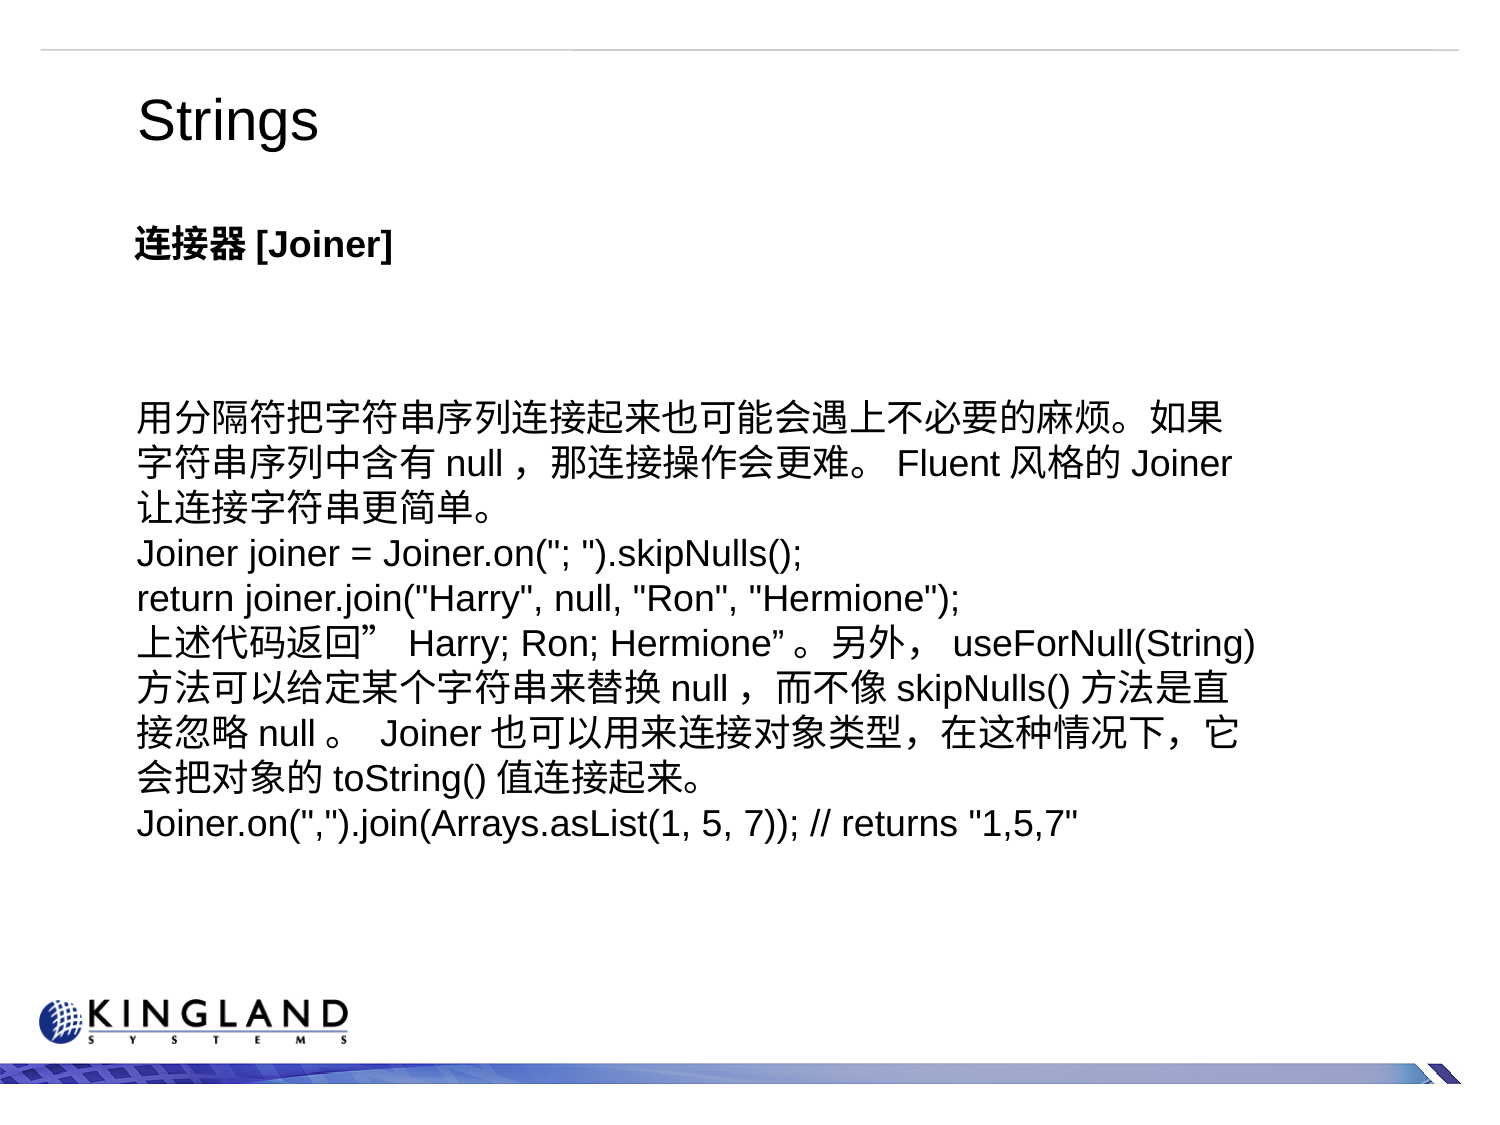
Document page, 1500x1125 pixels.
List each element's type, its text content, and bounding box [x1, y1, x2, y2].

text_box 用分隔符把字符串序列连接起来也可能会遇上不必要的麻烦。如果字符串序列中含有null，那连接操作会更难。Fluent风格的Joiner让连接字符串更简单。 Joiner joiner = Joiner.on("; ").skipNulls(); return joiner.join("Harry", null, "Ron", "Hermione"); 上述代码返回”Harry; Ron; Hermione”。另外，useForNull(String)方法可以给定某个字符串来替换null，而不像skipNulls()方法是直接忽略null。 Joiner也可以用来连接对象类型，在这种情况下，它会把对象的toString()值连接起来。 Joiner.on(",").join(Arrays.asList(1, 5, 7)); // returns "1,5,7" [121, 386, 1275, 852]
text_box 连接器[Joiner] [119, 212, 1273, 318]
picture [0, 1061, 1463, 1087]
text_box Strings [123, 75, 335, 160]
picture [39, 999, 348, 1044]
